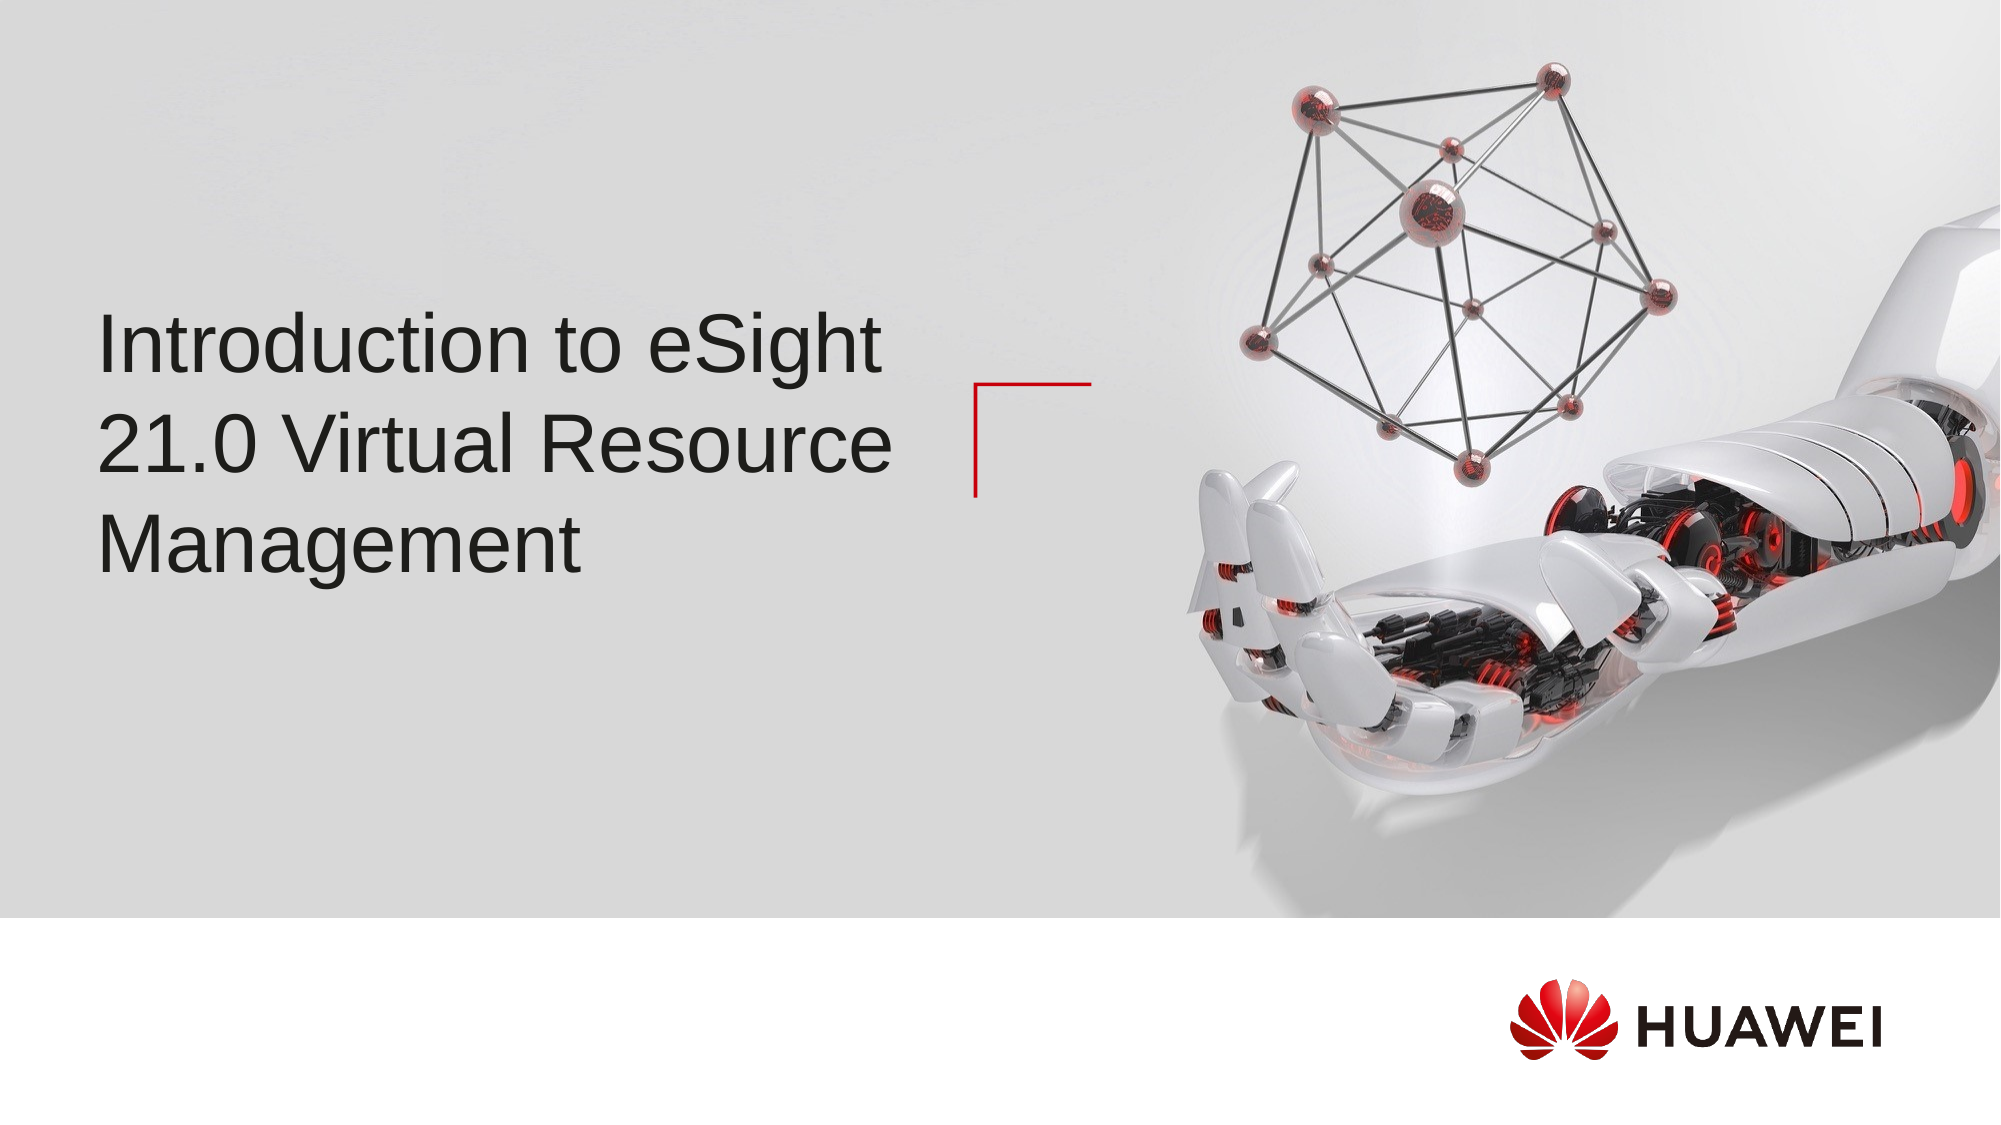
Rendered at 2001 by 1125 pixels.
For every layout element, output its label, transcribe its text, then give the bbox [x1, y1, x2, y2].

picture [0, 0, 2001, 918]
picture [1510, 979, 1881, 1060]
title Introduction to eSight 21.0 Virtual Resource Management [96, 282, 1018, 598]
